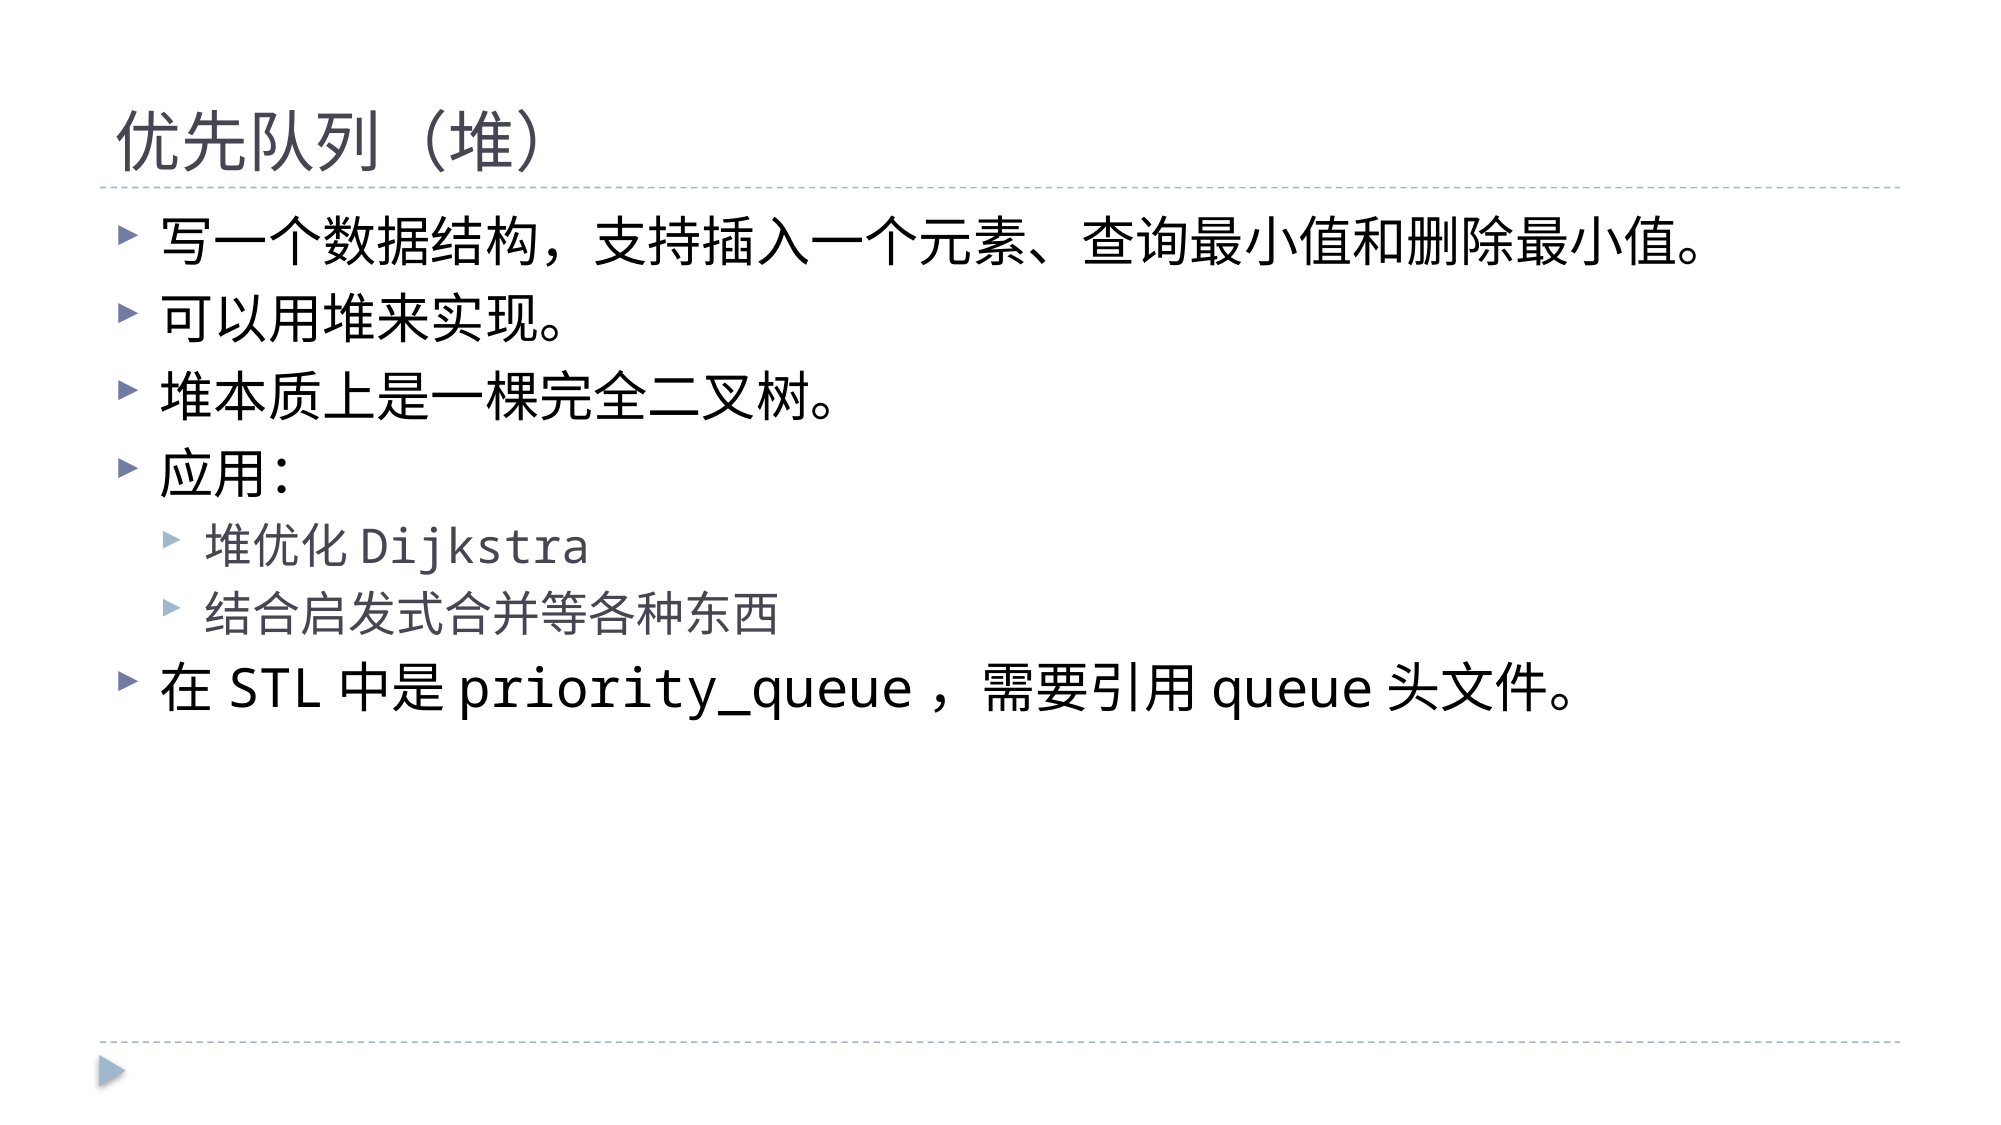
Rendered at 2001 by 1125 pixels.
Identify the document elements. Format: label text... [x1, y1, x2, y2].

list 写一个数据结构，支持插入一个元素、查询最小值和删除最小值。 可以用堆来实现。 堆本质上是一棵完全二叉树。 应用： 堆优化Dijkstra 结合启发式合并等各种东西 在STL中是priority_queue，需要引用queue头文件。 [99, 200, 1900, 1010]
title 优先队列（堆） [99, 24, 1900, 188]
